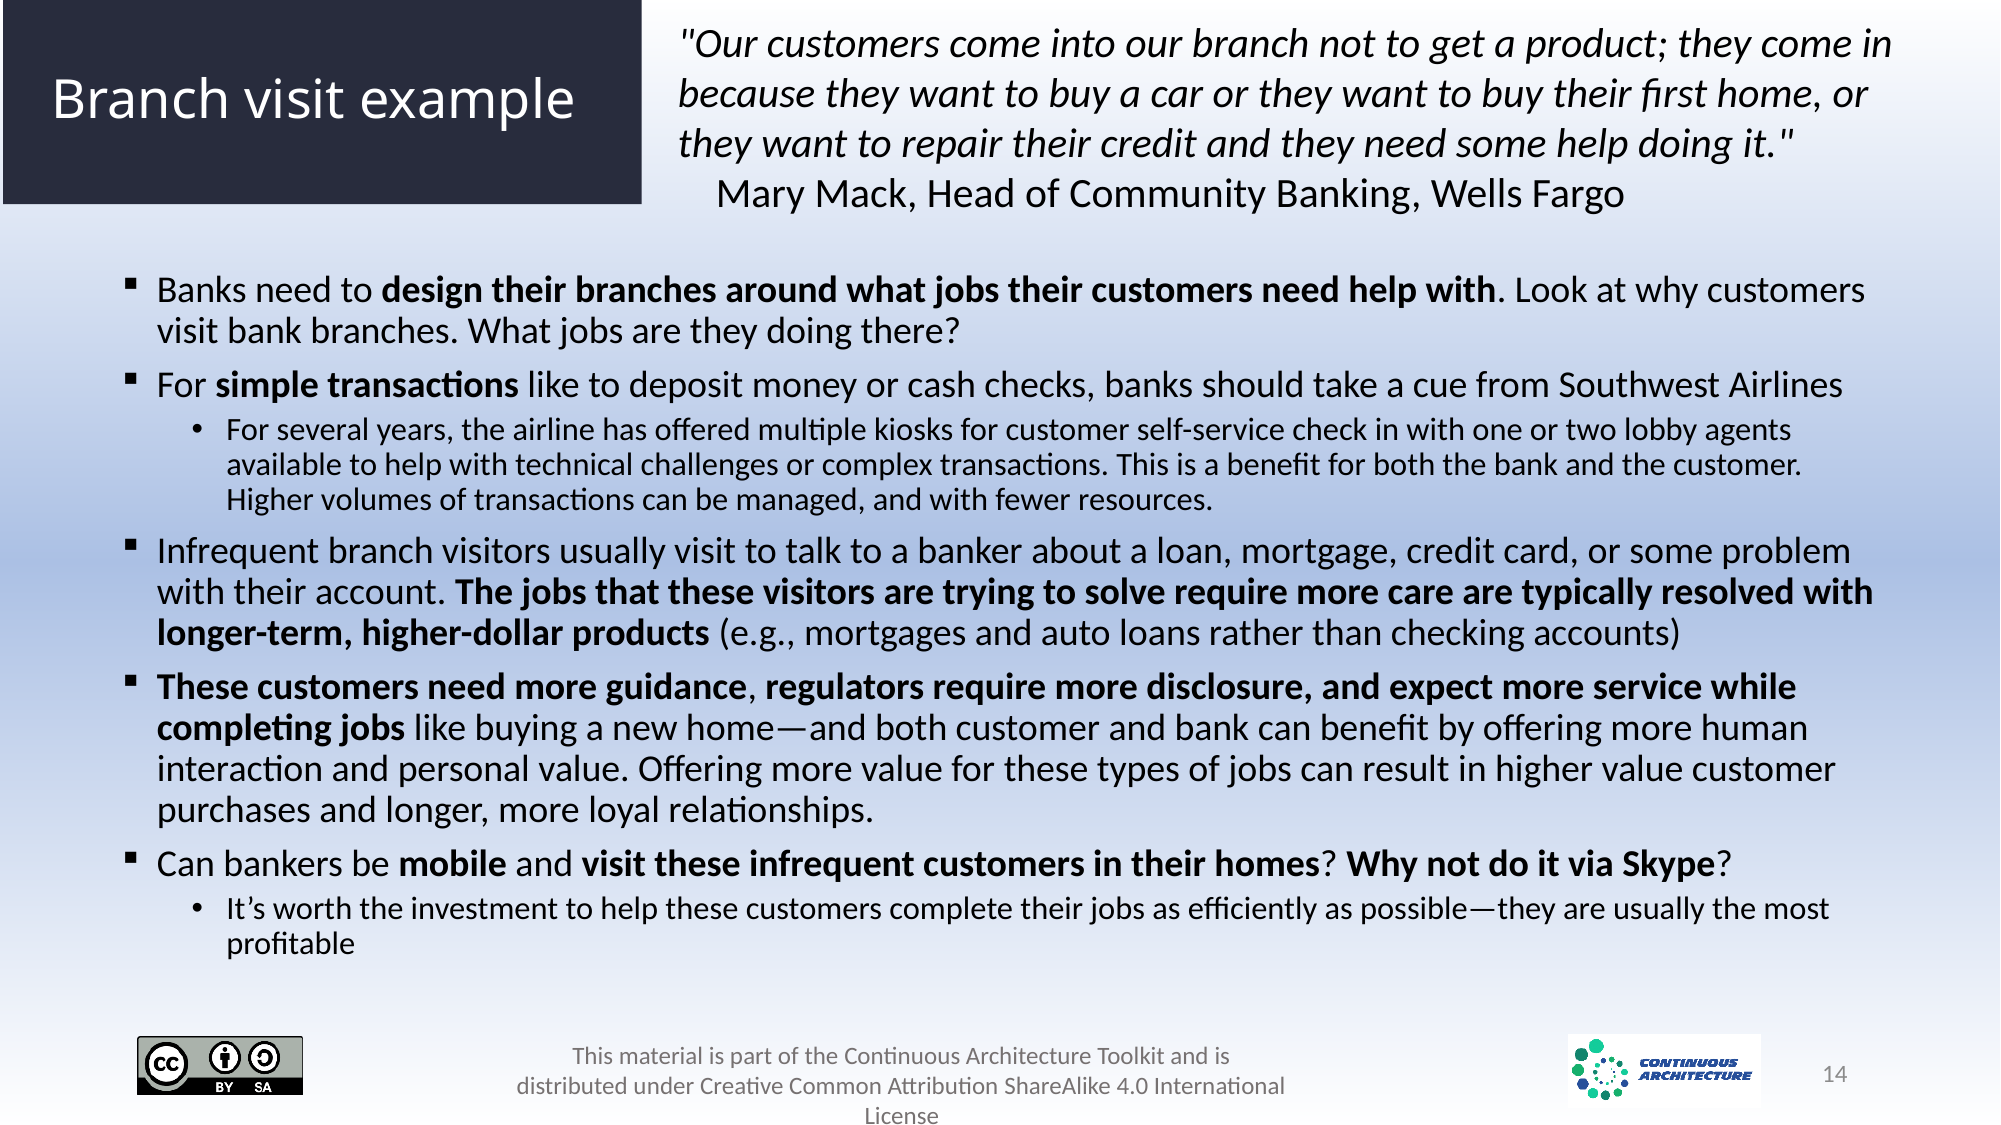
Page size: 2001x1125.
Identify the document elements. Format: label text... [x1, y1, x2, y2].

picture [137, 1036, 303, 1095]
list Banks need to design their branches around what jobs their customers need help with. Look at why customers visit bank branches. What jobs are they doing there? For simple transactions like to deposit money or cash checks, banks should take a cue from Southwest Airlines For several years, the airline has offered multiple kiosks for customer self-service check in with one or two lobby agents available to help with technical challenges or complex transactions. This is a benefit for both the bank and the customer. Higher volumes of transactions can be managed, and with fewer resources. Infrequent branch visitors usually visit to talk to a banker about a loan, mortgage, credit card, or some problem with their account. The jobs that these visitors are trying to solve require more care are typically resolved with longer-term, higher-dollar products (e.g., mortgages and auto loans rather than checking accounts) These customers need more guidance, regulators require more disclosure, and expect more service while completing jobs like buying a new home—and both customer and bank can benefit by offering more human interaction and personal value. Offering more value for these types of jobs can result in higher value customer purchases and longer, more loyal relationships. Can bankers be mobile and visit these infrequent customers in their homes? Why not do it via Skype? It’s worth the investment to help these customers complete their jobs as efficiently as possible—they are usually the most profitable [107, 262, 1891, 1025]
text_box "Our customers come into our branch not to get a product; they come in because they want to buy a car or they want to buy their first home, or they want to repair their credit and they need some help doing it." Mary Mack, Head of Community Banking, Wells Fargo [663, 8, 1964, 224]
slide_number 14 [1788, 1042, 1863, 1103]
picture [1568, 1034, 1761, 1108]
title Branch visit example [36, 62, 598, 140]
